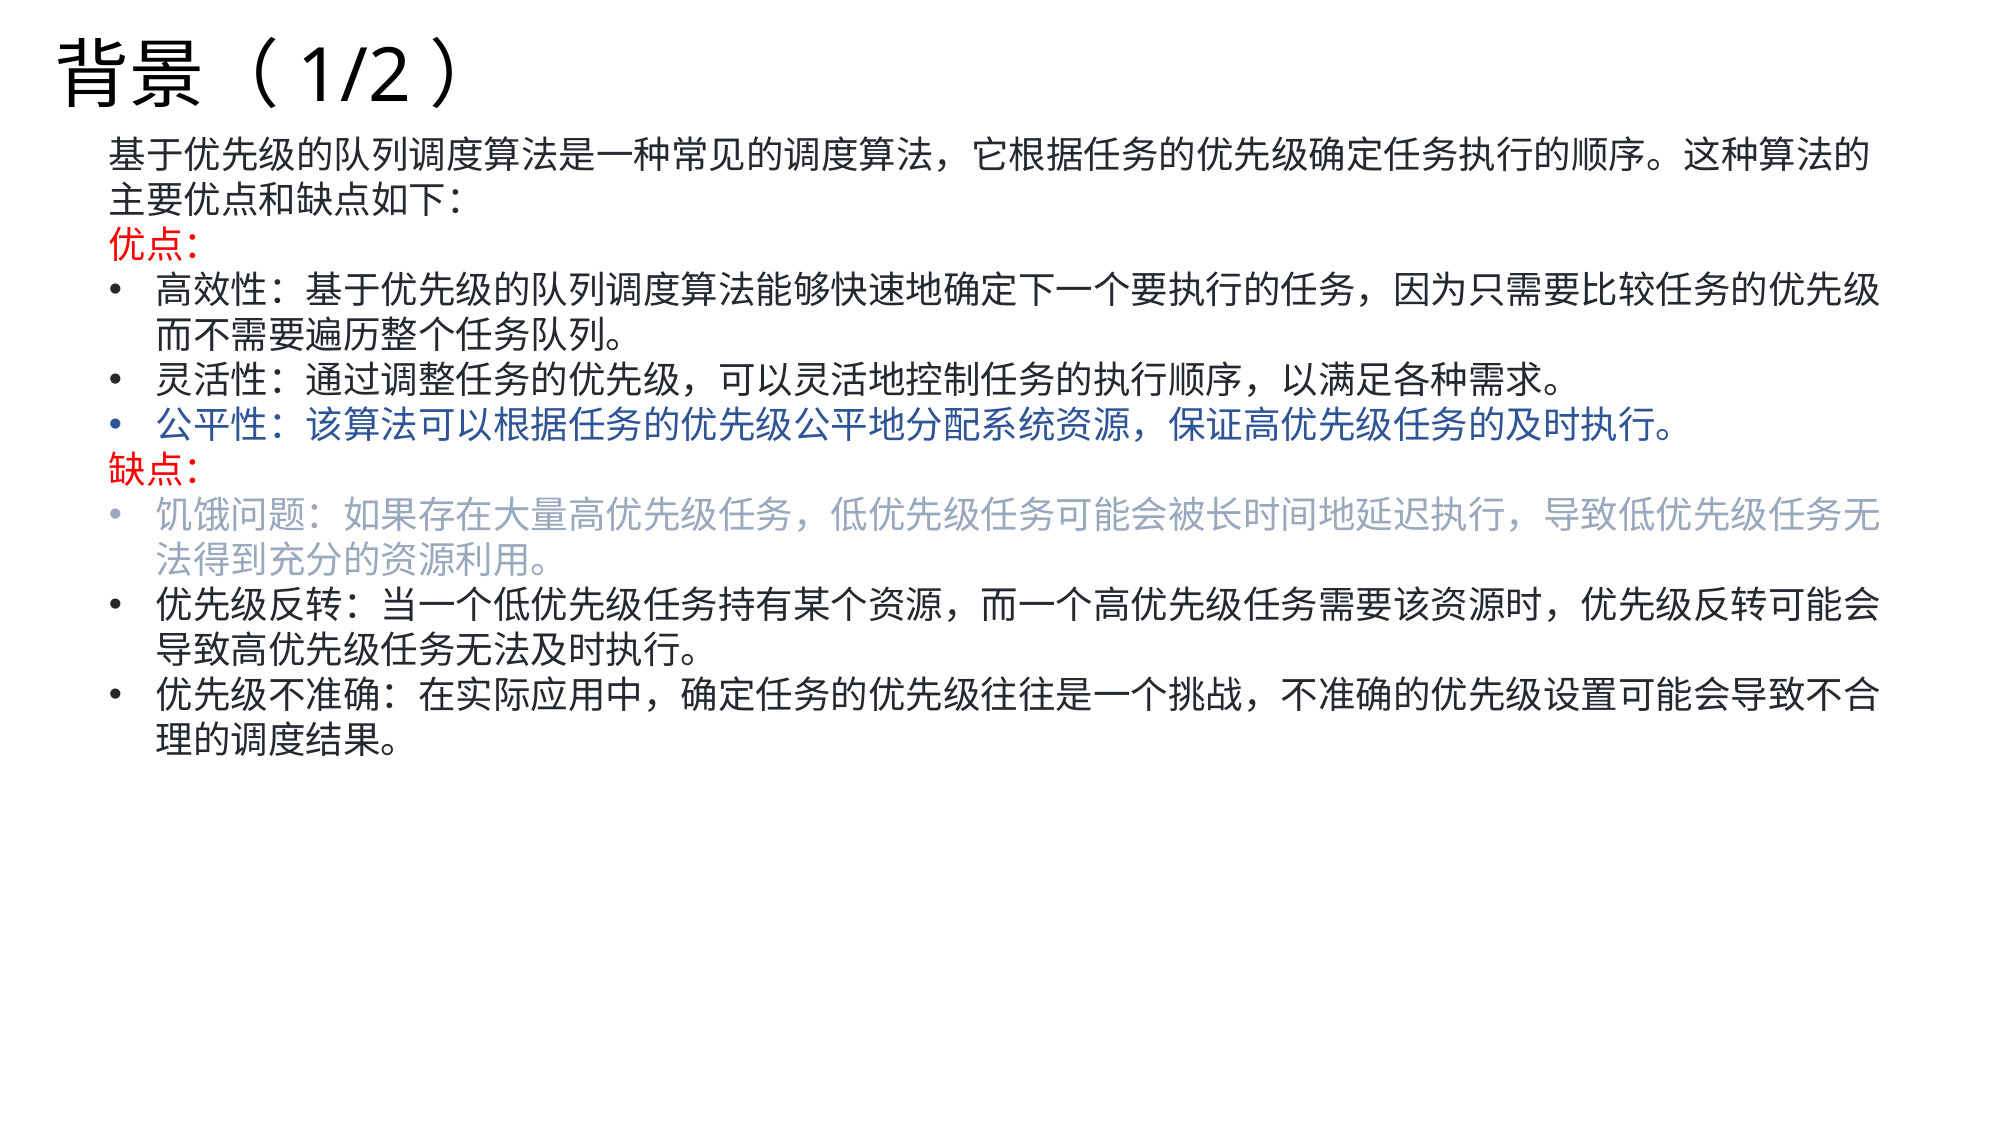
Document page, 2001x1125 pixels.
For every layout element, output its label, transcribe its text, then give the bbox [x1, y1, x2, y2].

text_box 背景（1/2） [40, 18, 1041, 124]
text_box 基于优先级的队列调度算法是一种常见的调度算法，它根据任务的优先级确定任务执行的顺序。这种算法的主要优点和缺点如下： 优点： 高效性：基于优先级的队列调度算法能够快速地确定下一个要执行的任务，因为只需要比较任务的优先级而不需要遍历整个任务队列。 灵活性：通过调整任务的优先级，可以灵活地控制任务的执行顺序，以满足各种需求。 公平性：该算法可以根据任务的优先级公平地分配系统资源，保证高优先级任务的及时执行。 缺点： 饥饿问题：如果存在大量高优先级任务，低优先级任务可能会被长时间地延迟执行，导致低优先级任务无法得到充分的资源利用。 优先级反转：当一个低优先级任务持有某个资源，而一个高优先级任务需要该资源时，优先级反转可能会导致高优先级任务无法及时执行。 优先级不准确：在实际应用中，确定任务的优先级往往是一个挑战，不准确的优先级设置可能会导致不合理的调度结果。 [94, 123, 1922, 769]
